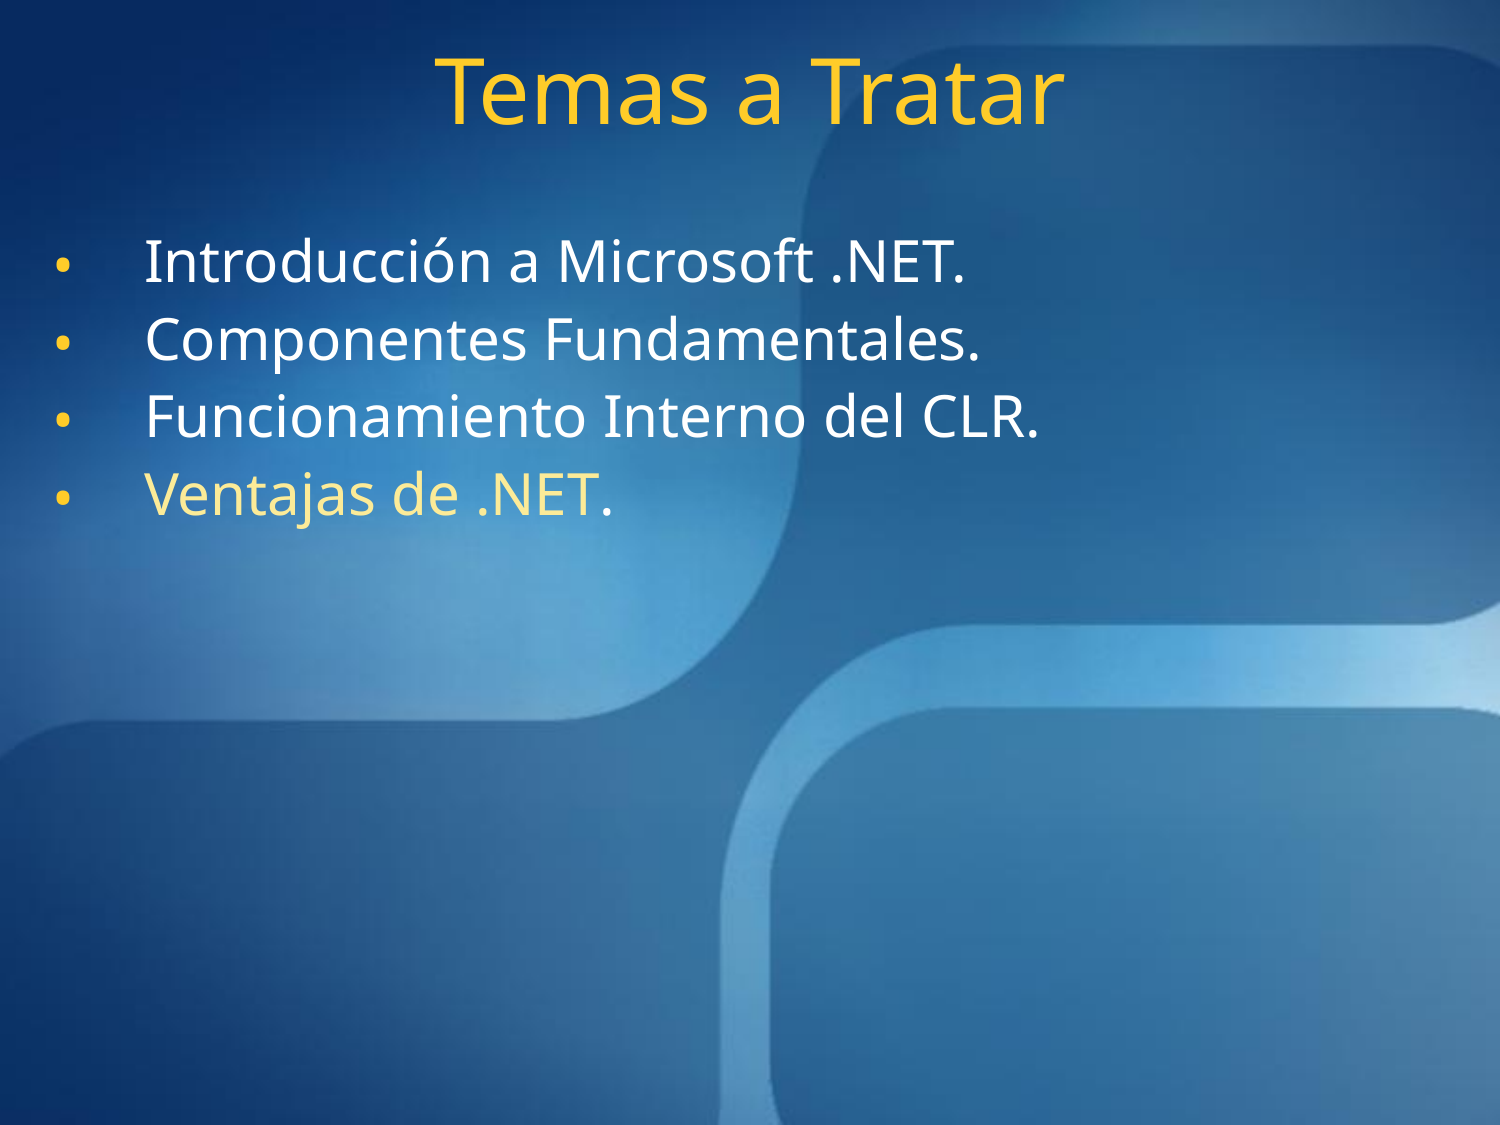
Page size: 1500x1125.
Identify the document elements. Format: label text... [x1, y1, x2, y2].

title Temas a Tratar [62, 37, 1440, 152]
list Introducción a Microsoft .NET. Componentes Fundamentales. Funcionamiento Interno del CLR. Ventajas de .NET. [37, 224, 1425, 548]
picture [0, 0, 1500, 1125]
